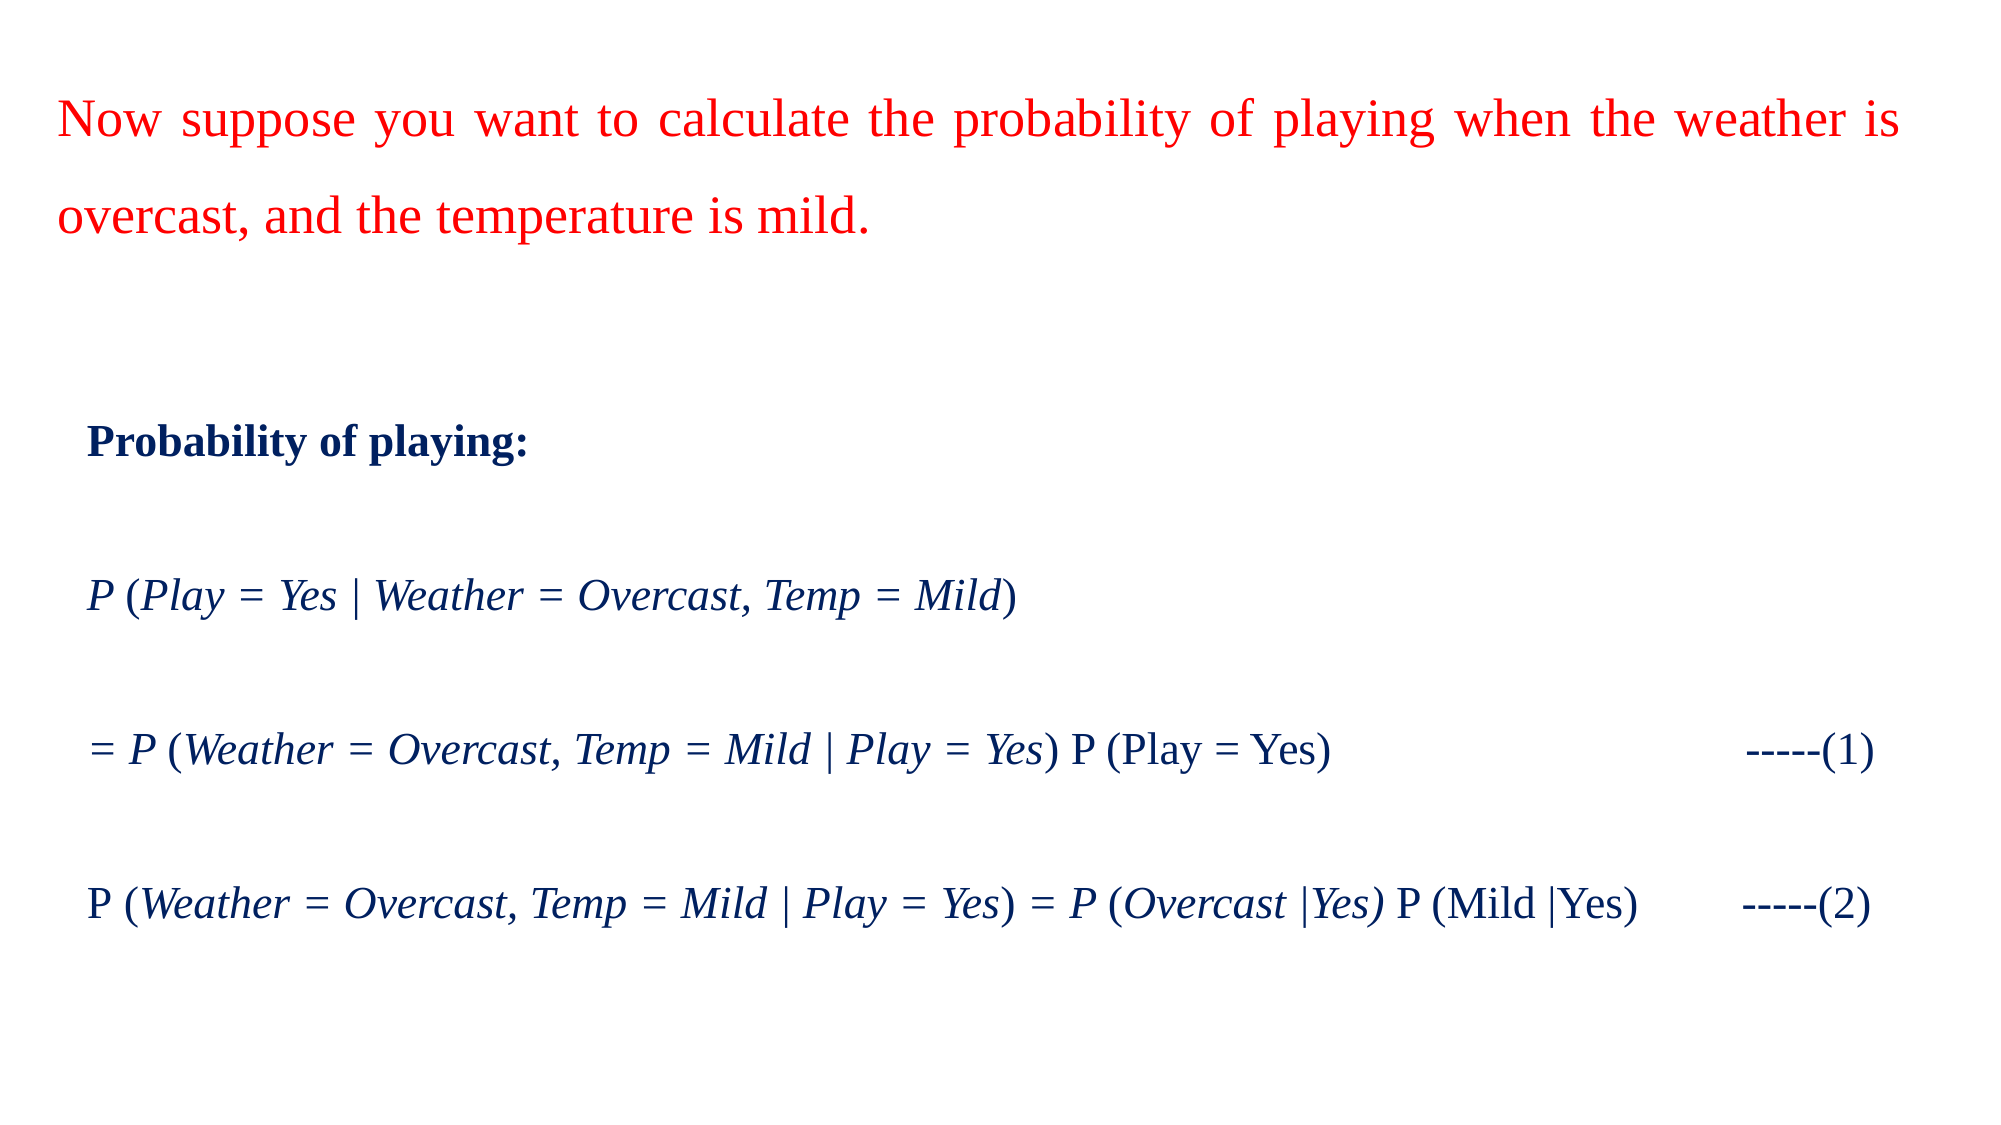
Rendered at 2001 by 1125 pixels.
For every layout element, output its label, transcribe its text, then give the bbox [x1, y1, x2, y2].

text_box Probability of playing: P (Play = Yes | Weather = Overcast, Temp = Mild) = P (Weather = Overcast, Temp = Mild | Play = Yes) P (Play = Yes) -----(1) P (Weather = Overcast, Temp = Mild | Play = Yes) = P (Overcast |Yes) P (Mild |Yes) -----(2) [72, 320, 1948, 1090]
text_box Now suppose you want to calculate the probability of playing when the weather is overcast, and the temperature is mild. [42, 42, 1918, 252]
